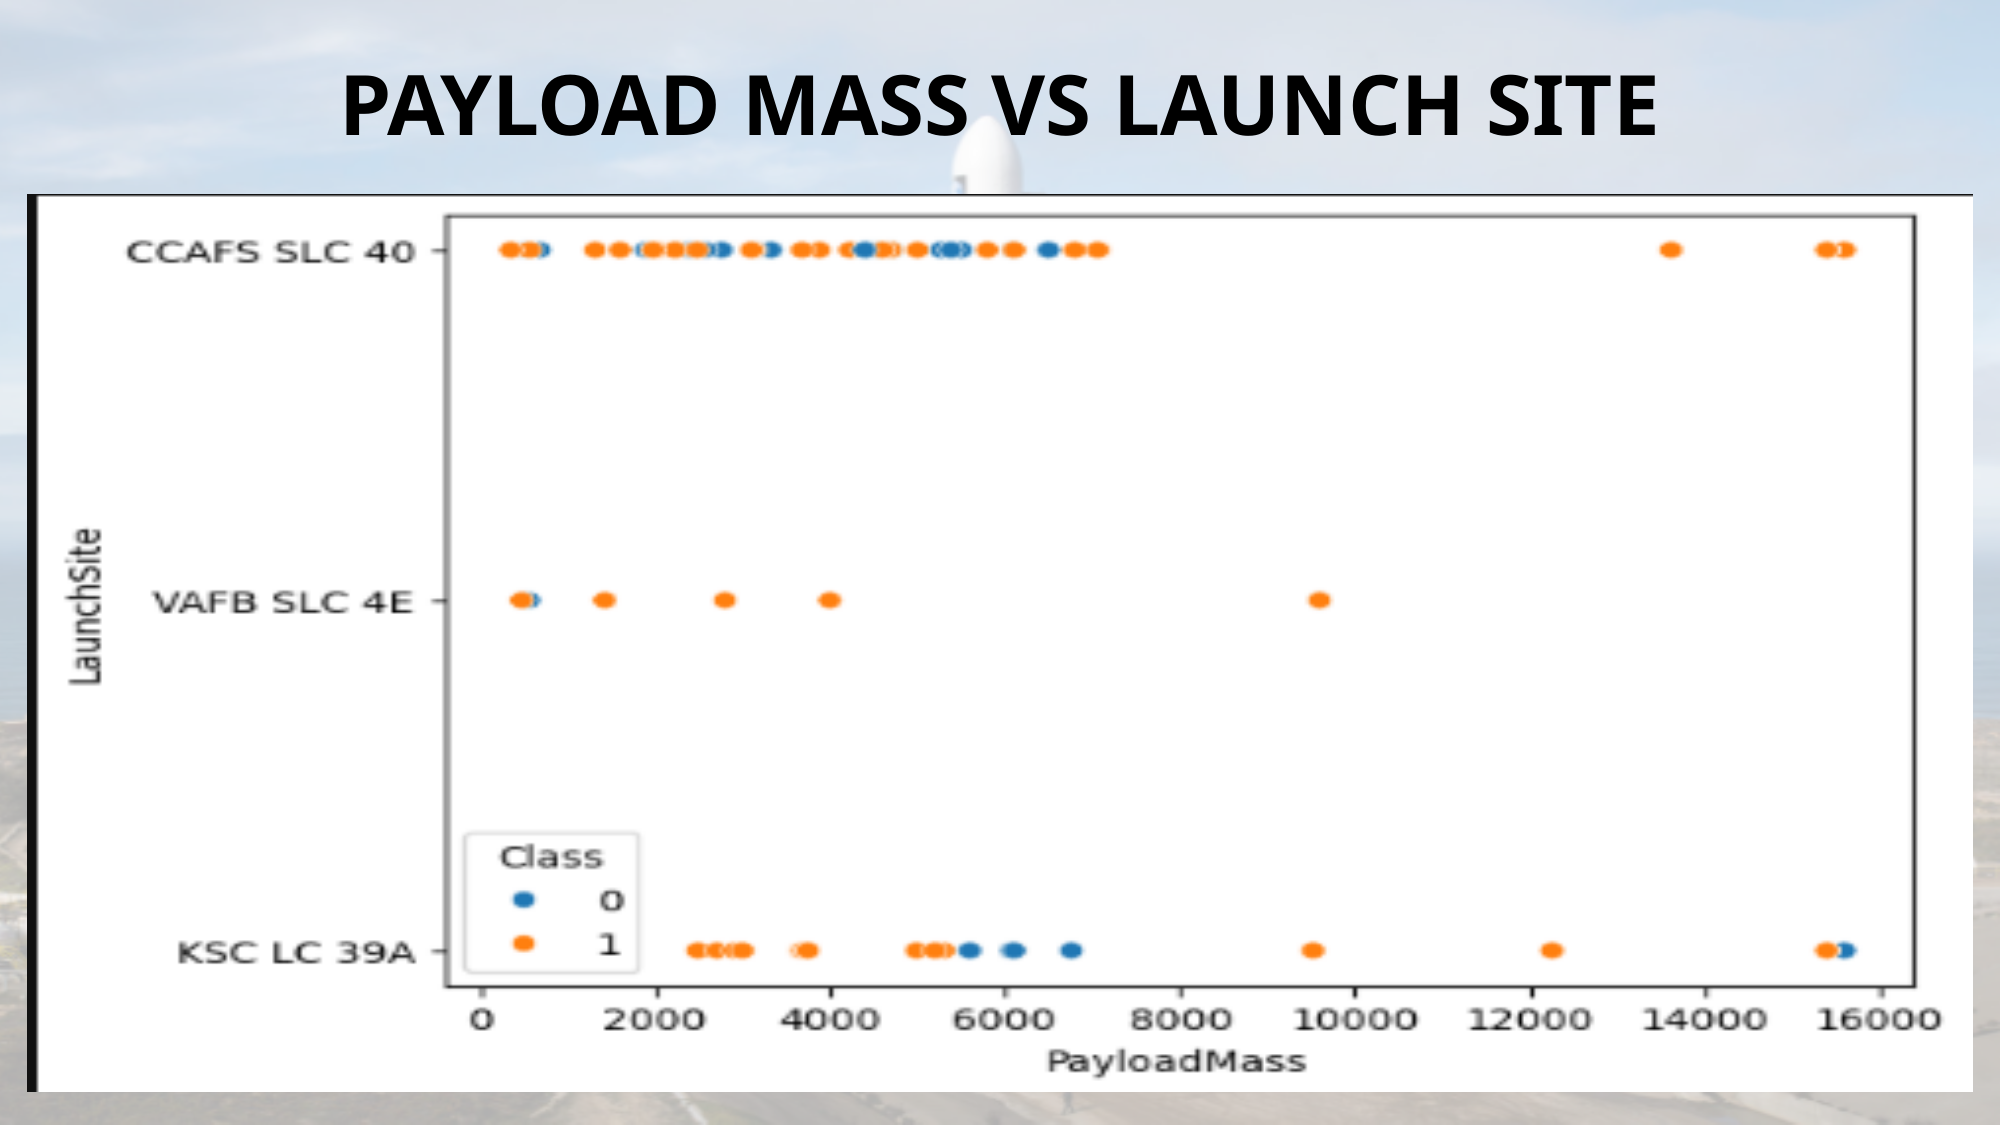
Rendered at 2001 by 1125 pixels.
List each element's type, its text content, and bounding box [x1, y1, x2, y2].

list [26, 193, 1974, 1093]
title PAYLOAD MASS VS LAUNCH SITE [150, 0, 1850, 193]
